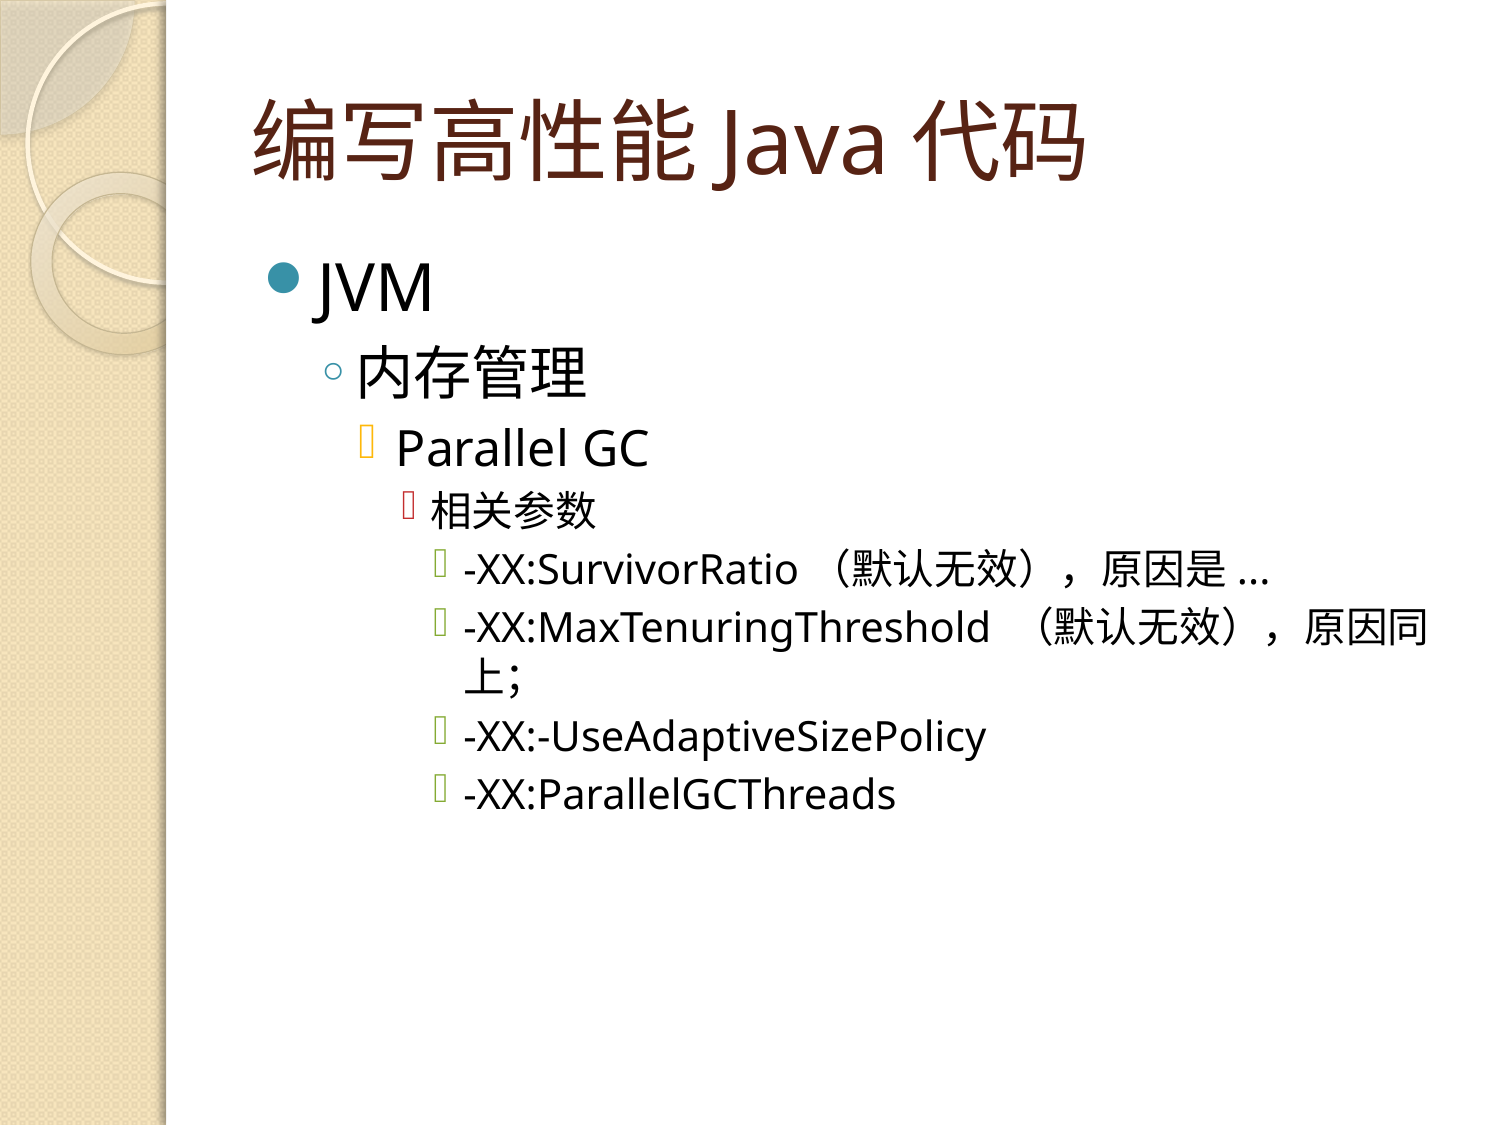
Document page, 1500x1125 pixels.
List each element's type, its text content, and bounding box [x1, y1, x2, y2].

list JVM 内存管理 Parallel GC 相关参数 -XX:SurvivorRatio（默认无效），原因是... -XX:MaxTenuringThreshold （默认无效），原因同上； -XX:-UseAdaptiveSizePolicy -XX:ParallelGCThreads [235, 237, 1466, 1025]
title 编写高性能Java代码 [235, 45, 1466, 233]
